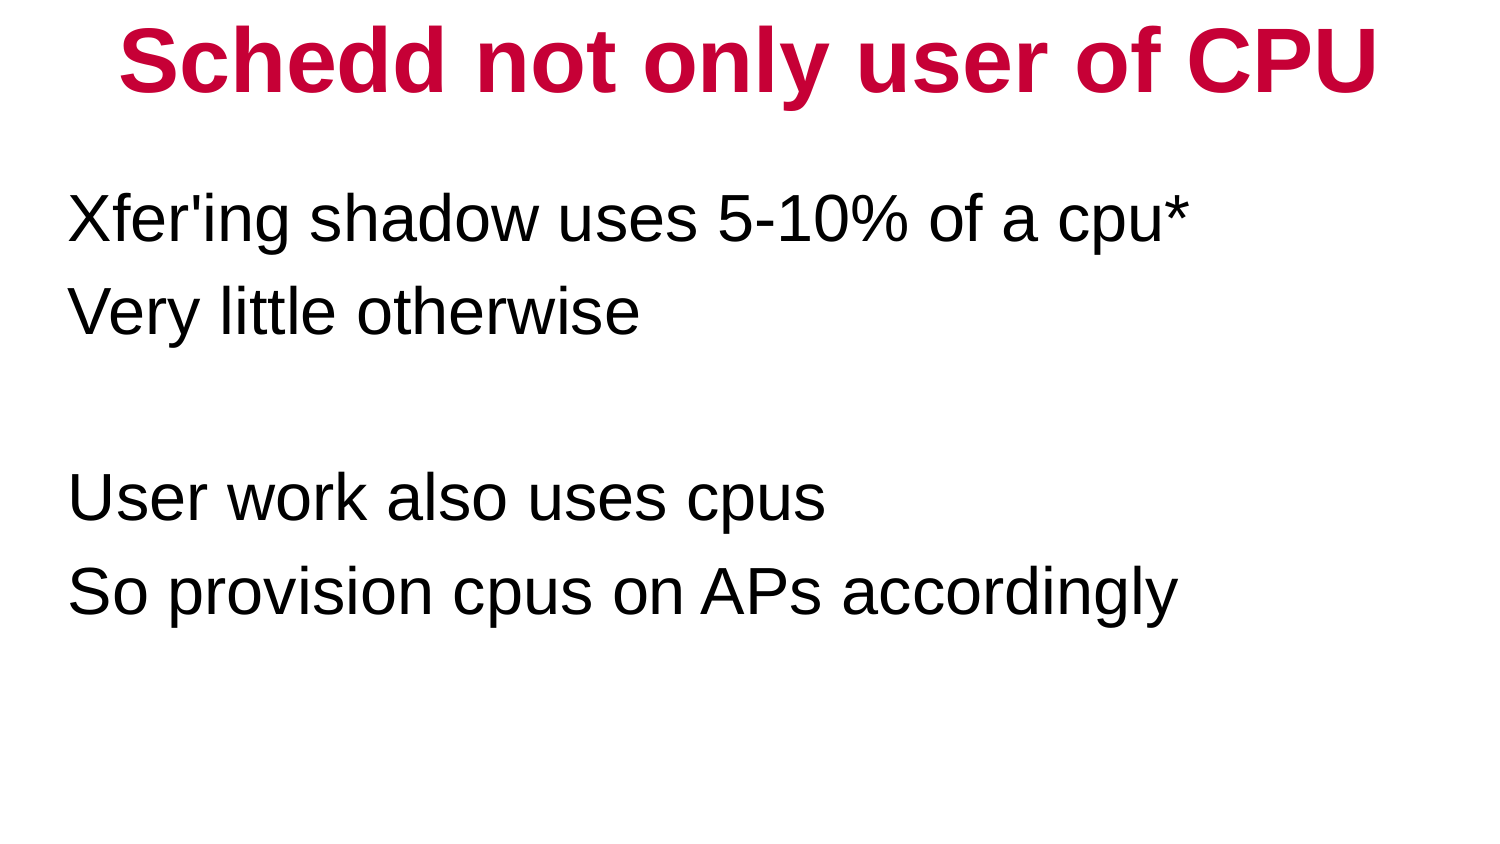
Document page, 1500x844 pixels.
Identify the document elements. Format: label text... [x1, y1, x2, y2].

list Xfer'ing shadow uses 5-10% of a cpu* Very little otherwise User work also uses cpus So provision cpus on APs accordingly [52, 166, 1431, 687]
title Schedd not only user of CPU [0, 0, 1500, 113]
